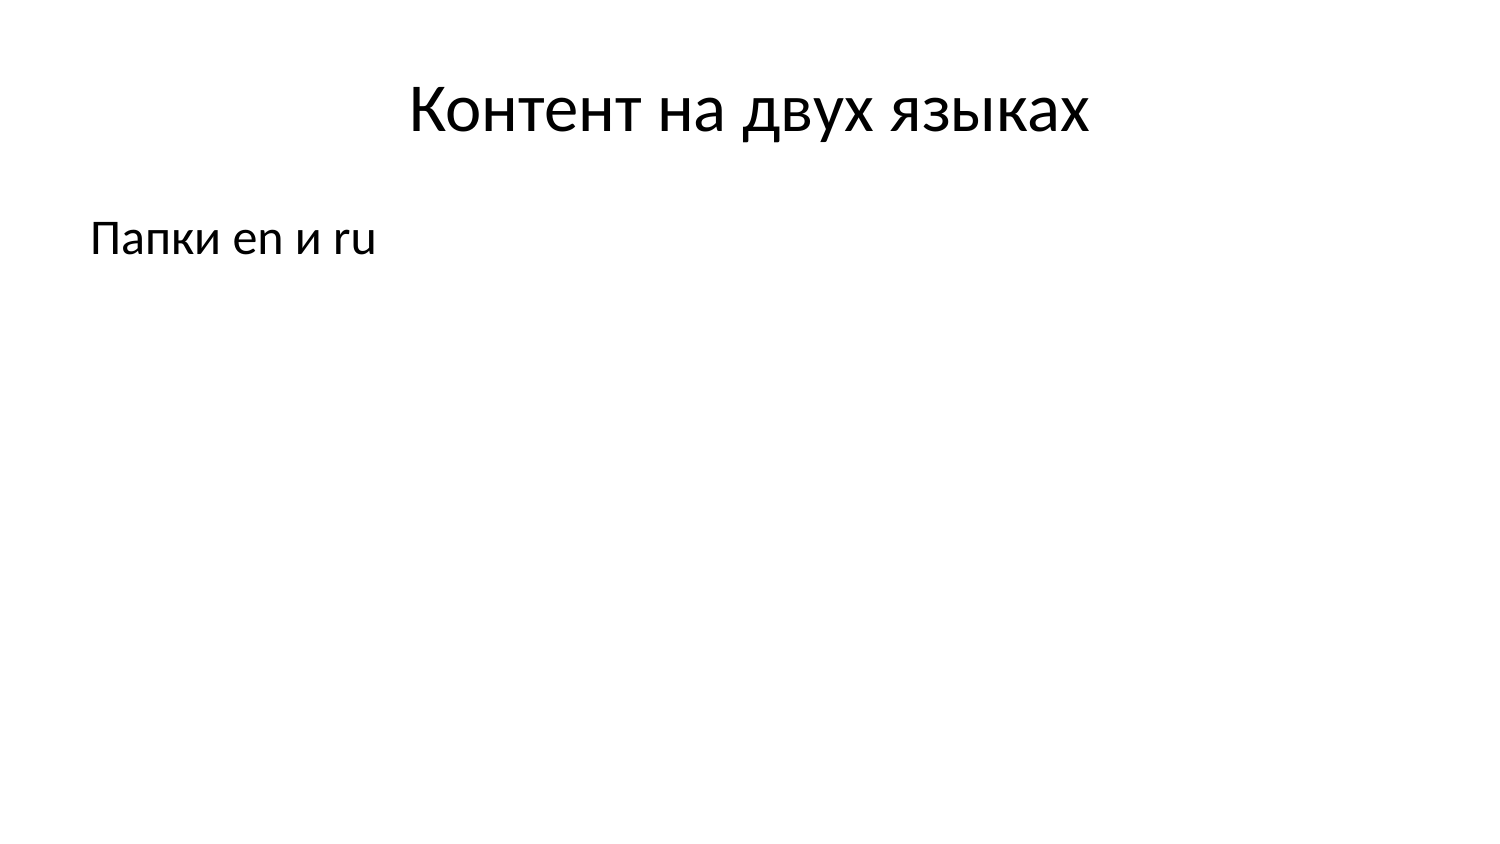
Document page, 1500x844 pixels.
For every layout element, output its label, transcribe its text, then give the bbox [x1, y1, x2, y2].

list Папки en и ru [75, 196, 1425, 754]
title Контент на двух языках [75, 33, 1425, 175]
